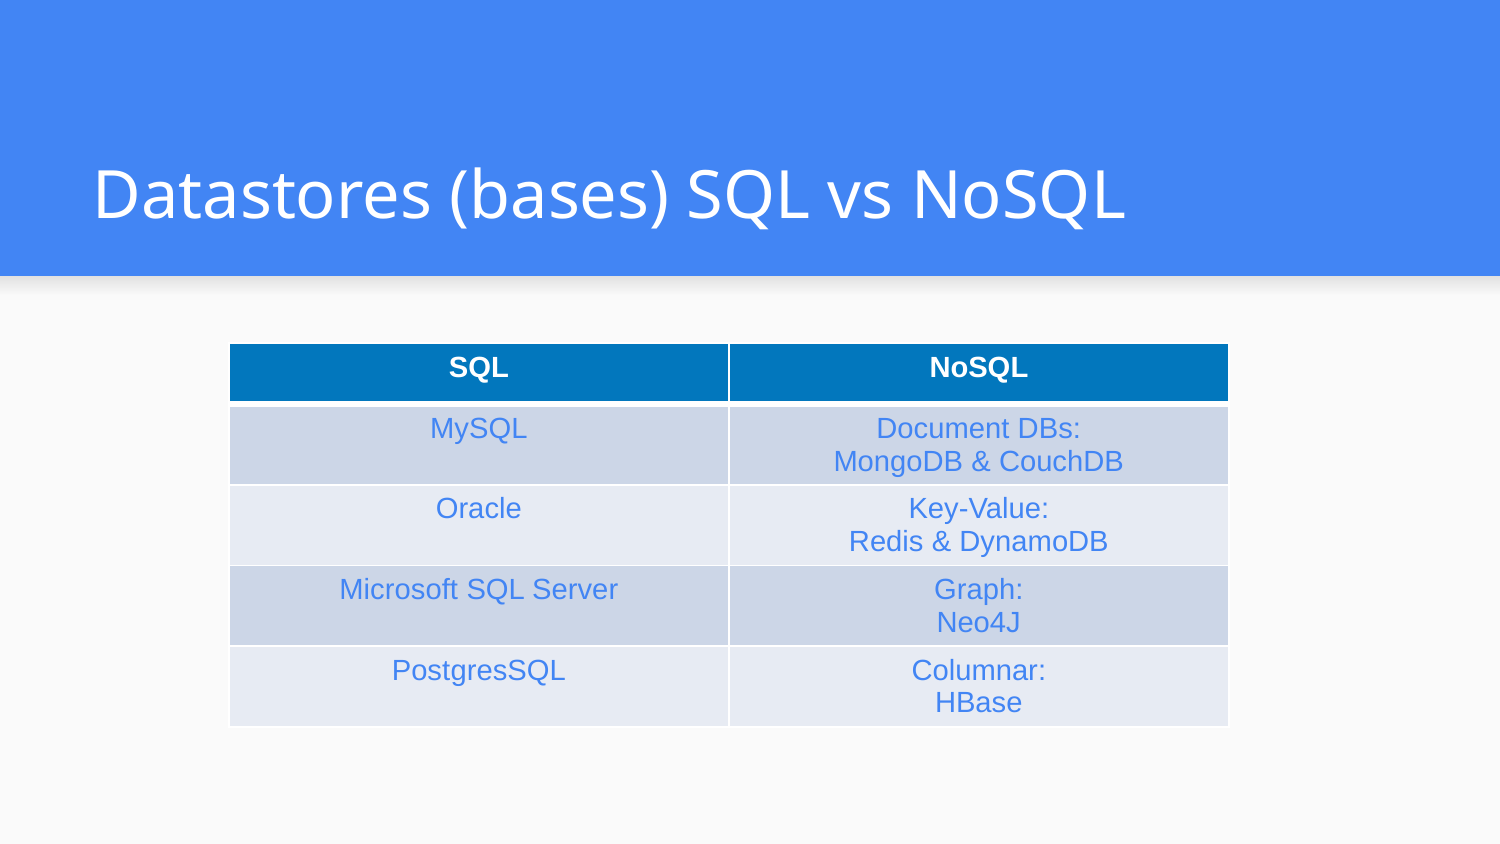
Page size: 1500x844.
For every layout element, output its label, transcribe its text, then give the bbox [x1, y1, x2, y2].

table_cell Microsoft SQL Server [230, 566, 728, 645]
table_cell Graph: Neo4J [730, 566, 1228, 645]
table_header SQL [230, 344, 728, 401]
table_cell Key-Value: Redis & DynamoDB [730, 486, 1228, 565]
table_cell Oracle [230, 486, 728, 565]
table_cell Document DBs: MongoDB & CouchDB [730, 407, 1228, 484]
table_header NoSQL [730, 344, 1228, 401]
table_cell Columnar: HBase [730, 647, 1228, 726]
table_cell PostgresSQL [230, 647, 728, 726]
table_cell MySQL [230, 407, 728, 484]
title Datastores (bases) SQL vs NoSQL [77, 121, 1427, 248]
